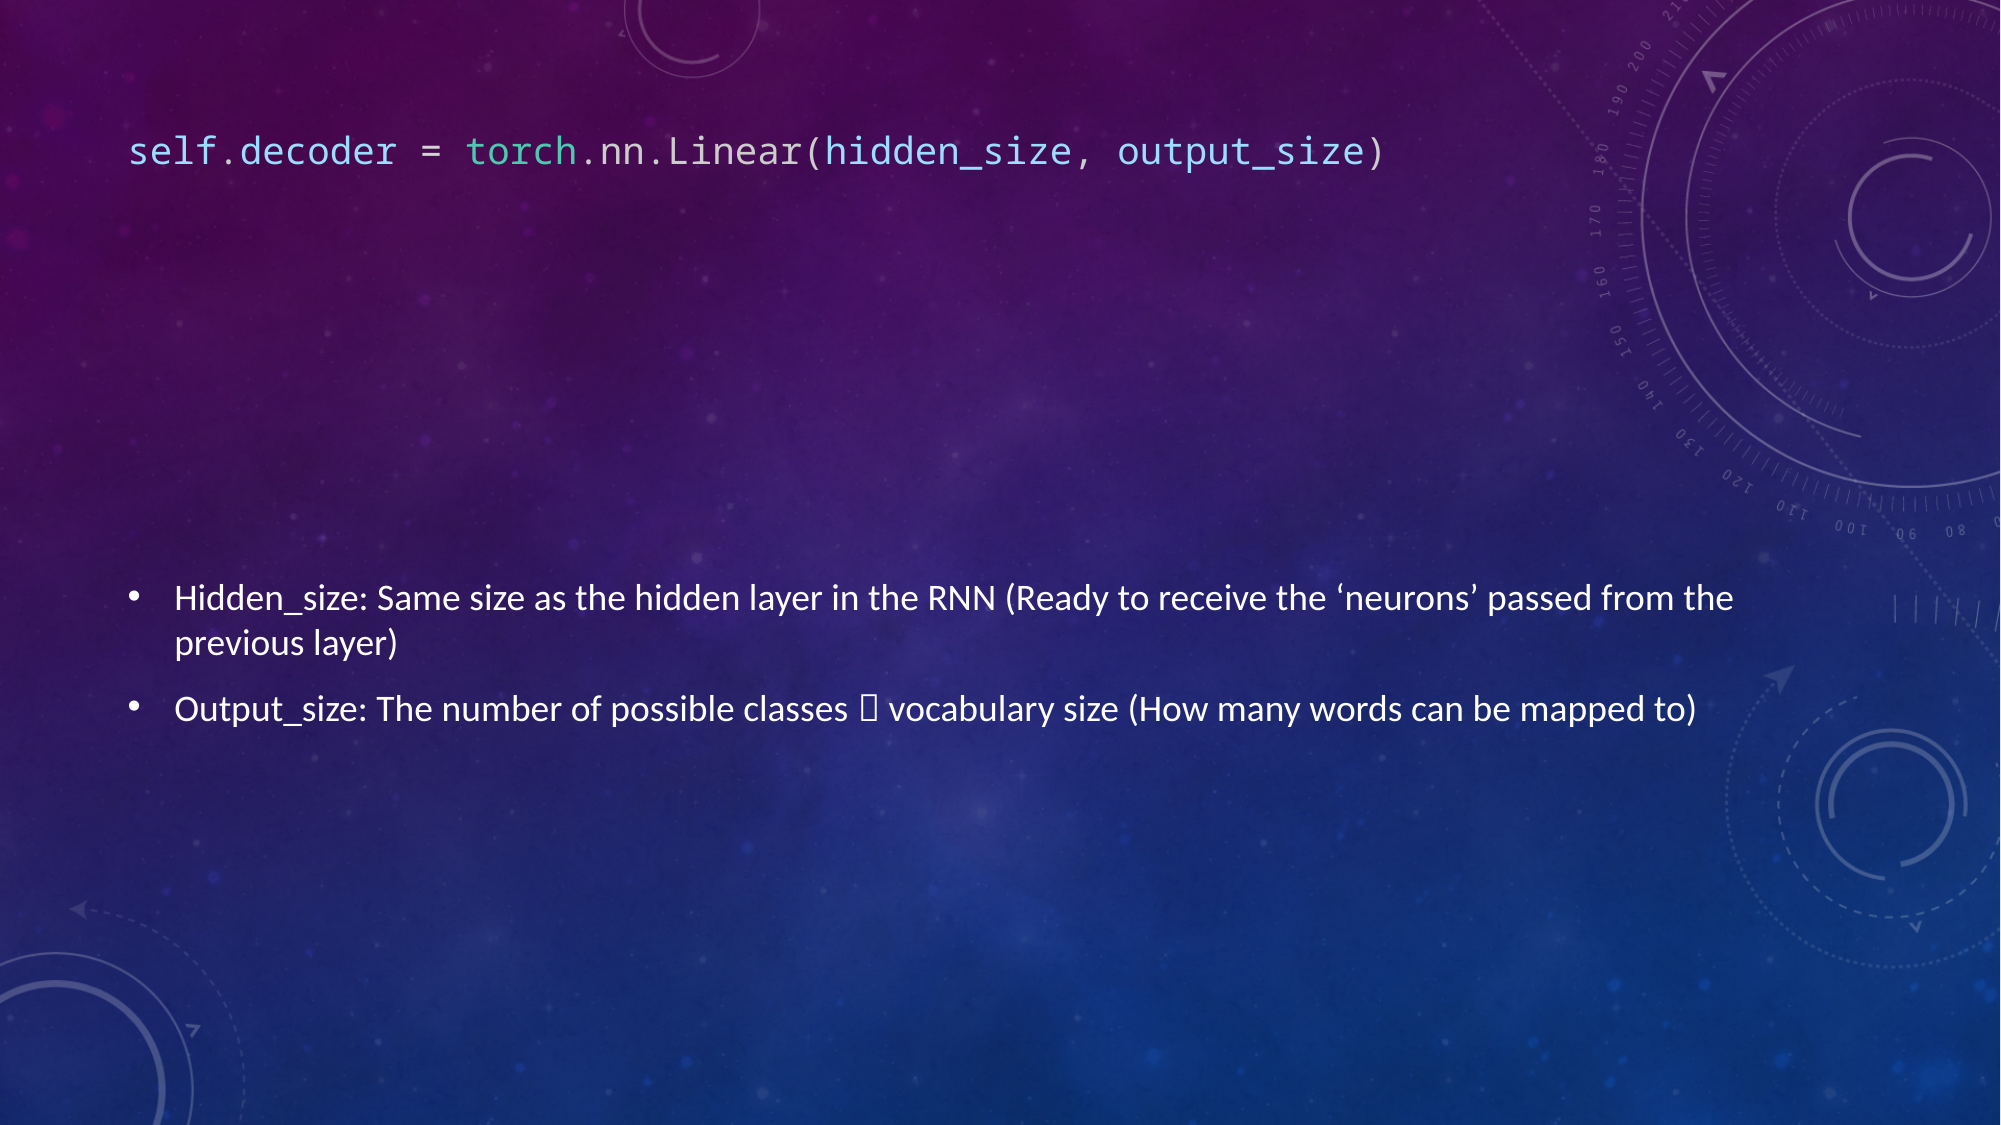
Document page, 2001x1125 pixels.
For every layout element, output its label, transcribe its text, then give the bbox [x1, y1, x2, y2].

text_box self.decoder = torch.nn.Linear(hidden_size, output_size) [112, 137, 1816, 180]
picture [0, 0, 2001, 1125]
list Hidden_size: Same size as the hidden layer in the RNN (Ready to receive the ‘neurons’ passed from the previous layer) Output_size: The number of possible classes  vocabulary size (How many words can be mapped to) [112, 351, 1775, 950]
